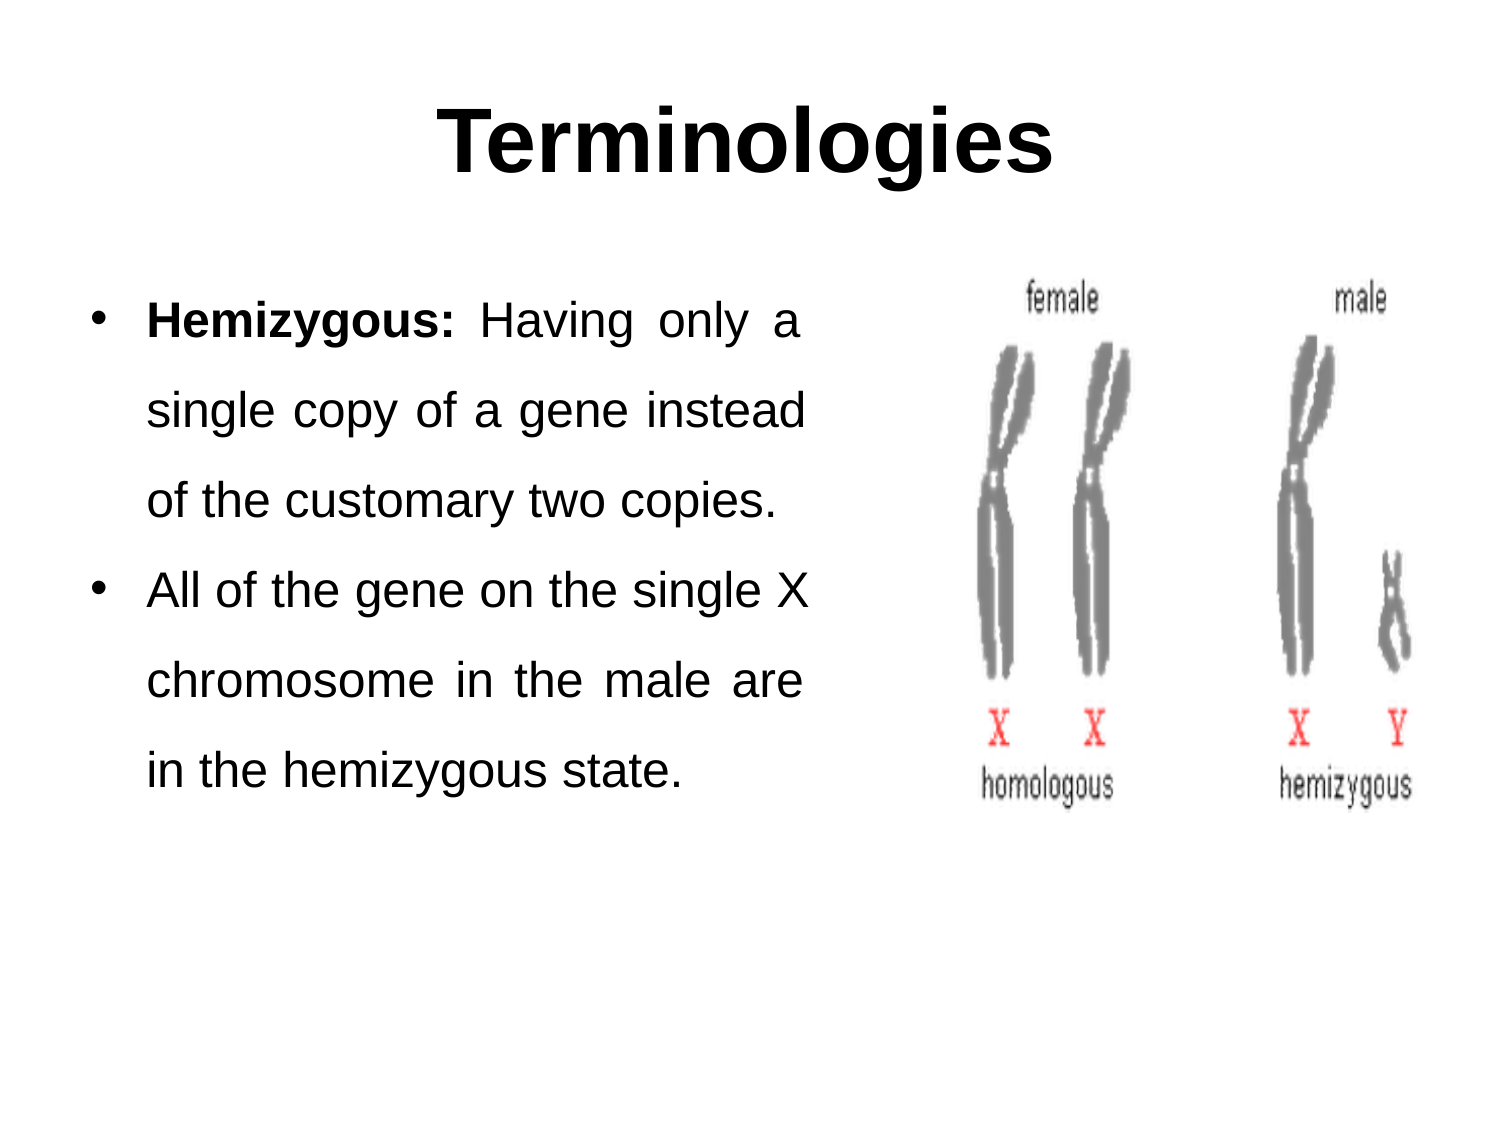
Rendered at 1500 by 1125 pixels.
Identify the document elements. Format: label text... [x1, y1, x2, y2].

text_box [974, 274, 1417, 813]
title Terminologies [434, 79, 1066, 270]
text_box Hemizygous: Having only a single copy of a gene instead of the customary two copies. All of the gene on the single X chromosome in the male are in the hemizygous state. [87, 255, 825, 798]
